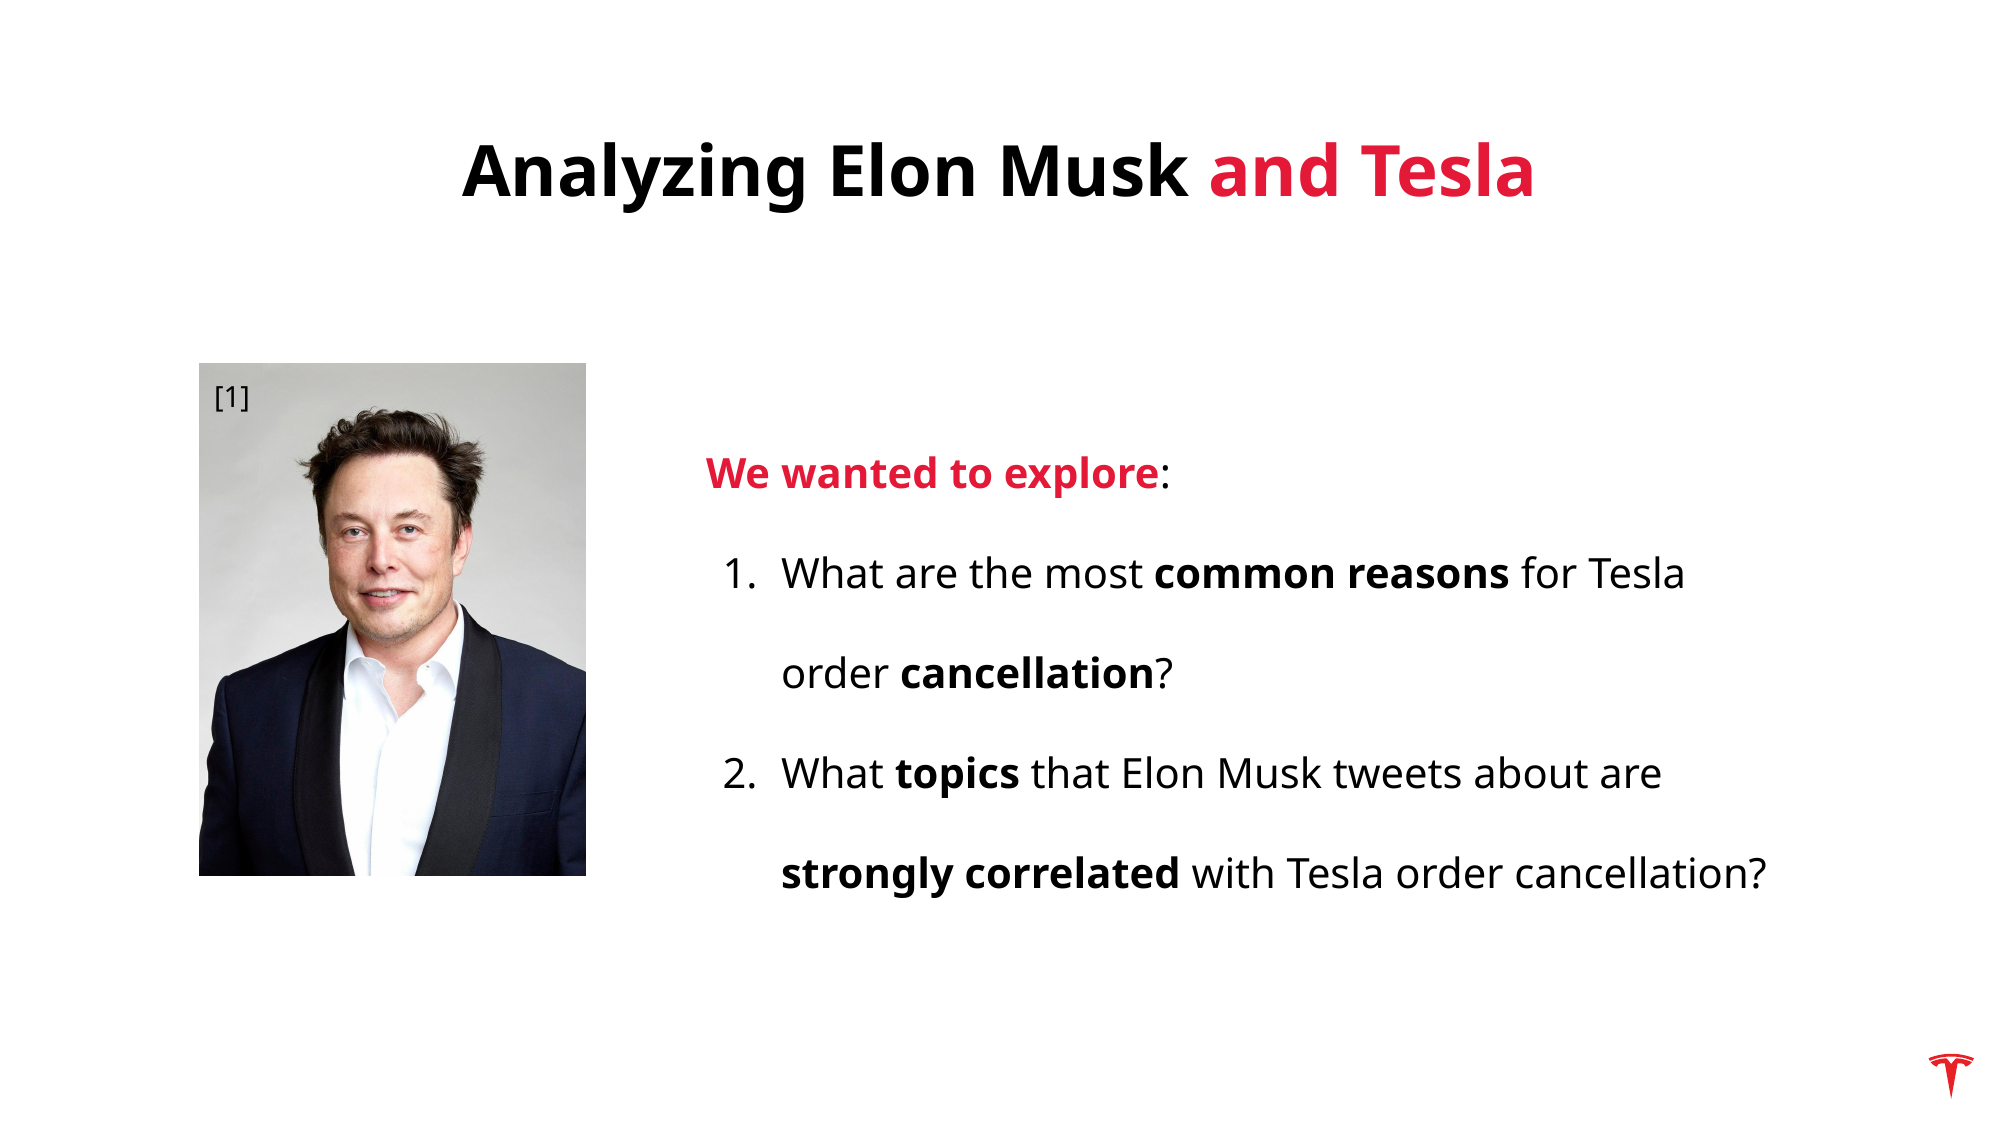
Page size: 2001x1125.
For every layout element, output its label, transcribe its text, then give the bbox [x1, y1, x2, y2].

text_box Analyzing Elon Musk and Tesla [435, 118, 1565, 218]
text_box We wanted to explore: What are the most common reasons for Tesla order cancellation? What topics that Elon Musk tweets about are strongly correlated with Tesla order cancellation? [691, 344, 1801, 797]
picture [198, 363, 586, 876]
